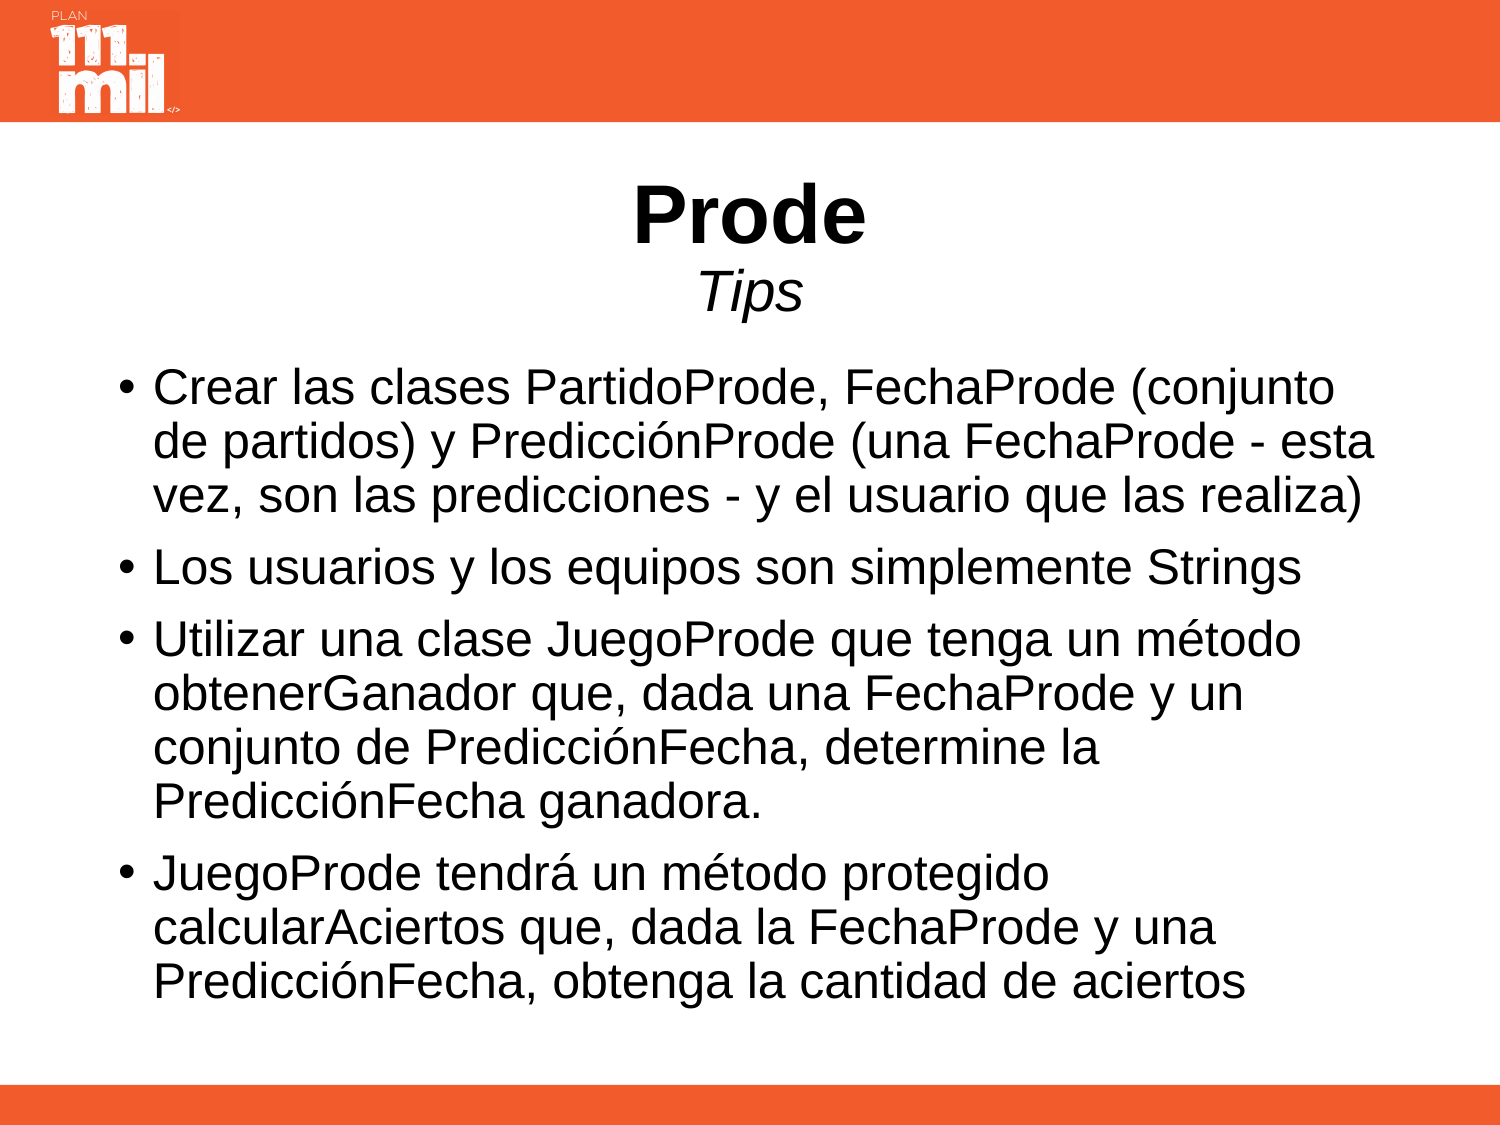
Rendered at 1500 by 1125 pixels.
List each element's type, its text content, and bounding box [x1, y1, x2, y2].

title Prode Tips [103, 147, 1397, 348]
list Crear las clases PartidoProde, FechaProde (conjunto de partidos) y PredicciónProde (una FechaProde - esta vez, son las predicciones - y el usuario que las realiza) Los usuarios y los equipos son simplemente Strings Utilizar una clase JuegoProde que tenga un método obtenerGanador que, dada una FechaProde y un conjunto de PredicciónFecha, determine la PredicciónFecha ganadora. JuegoProde tendrá un método protegido calcularAciertos que, dada la FechaProde y una PredicciónFecha, obtenga la cantidad de aciertos [103, 354, 1397, 1069]
